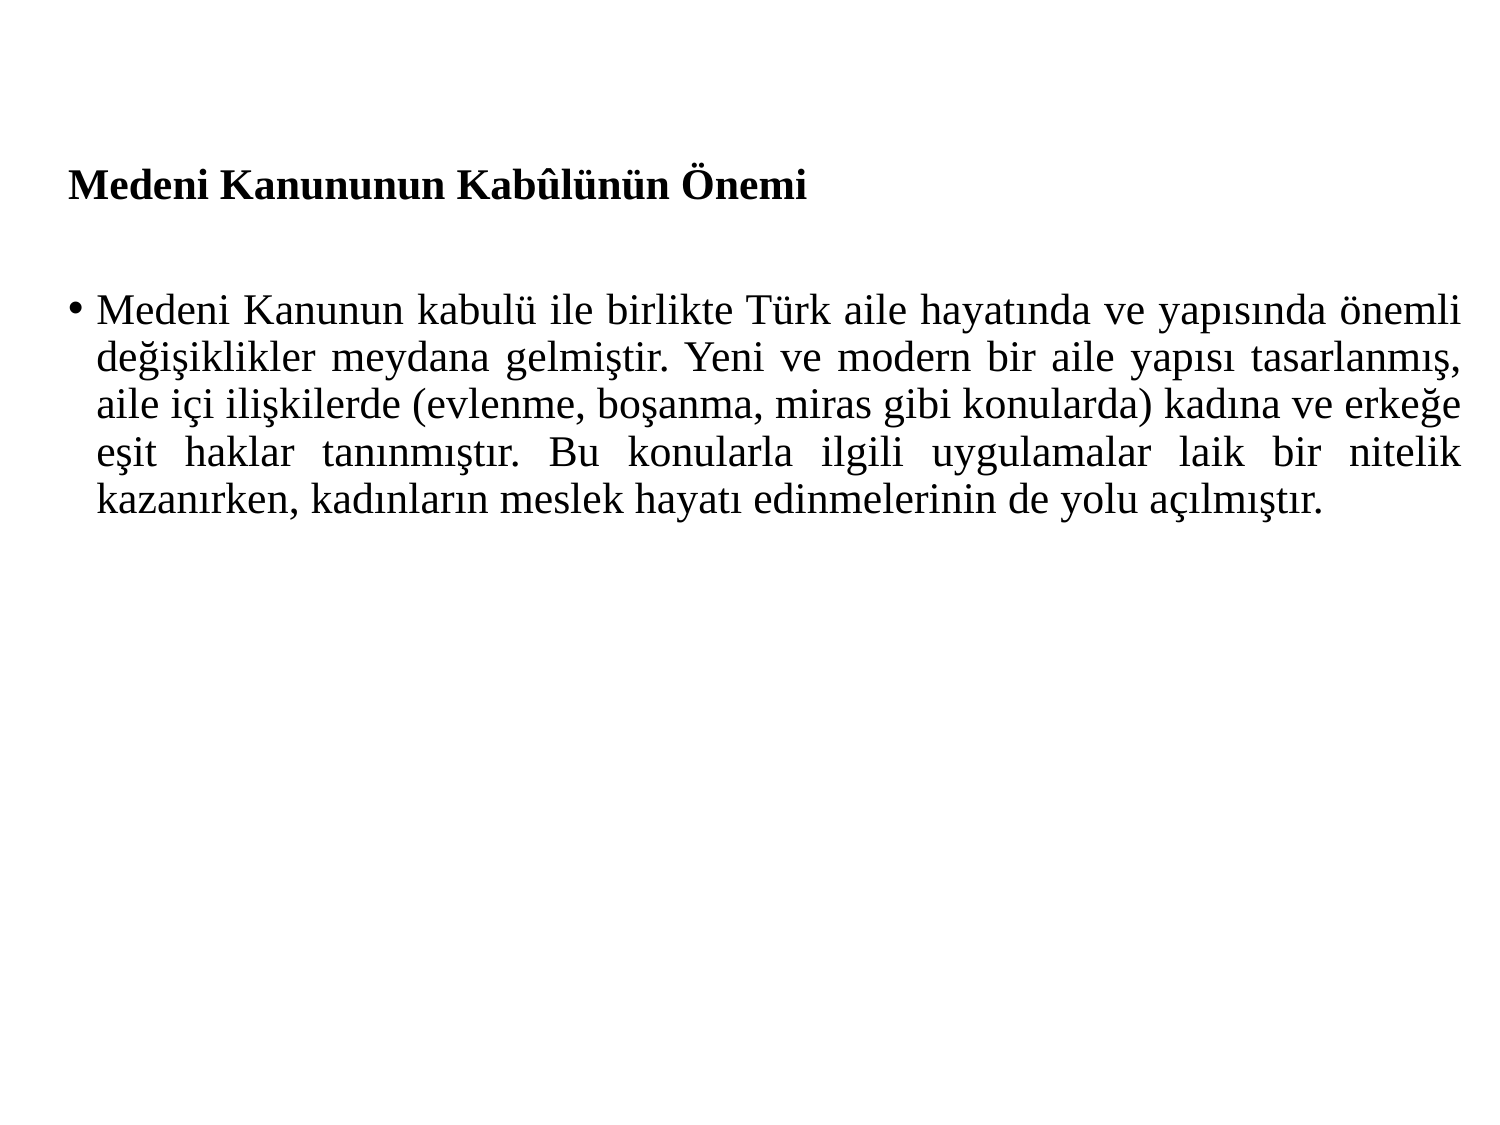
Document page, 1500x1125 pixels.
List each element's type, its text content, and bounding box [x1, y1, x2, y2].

title Medeni Kanununun Kabûlünün Önemi [53, 91, 1404, 278]
list Medeni Kanunun kabulü ile birlikte Türk aile hayatında ve yapısında önemli değişiklikler meydana gelmiştir. Yeni ve modern bir aile yapısı tasarlanmış, aile içi ilişkilerde (evlenme, boşanma, miras gibi konularda) kadına ve erkeğe eşit haklar tanınmıştır. Bu konularla ilgili uygulamalar laik bir nitelik kazanırken, kadınların meslek hayatı edinmelerinin de yolu açılmıştır. [53, 278, 1479, 705]
